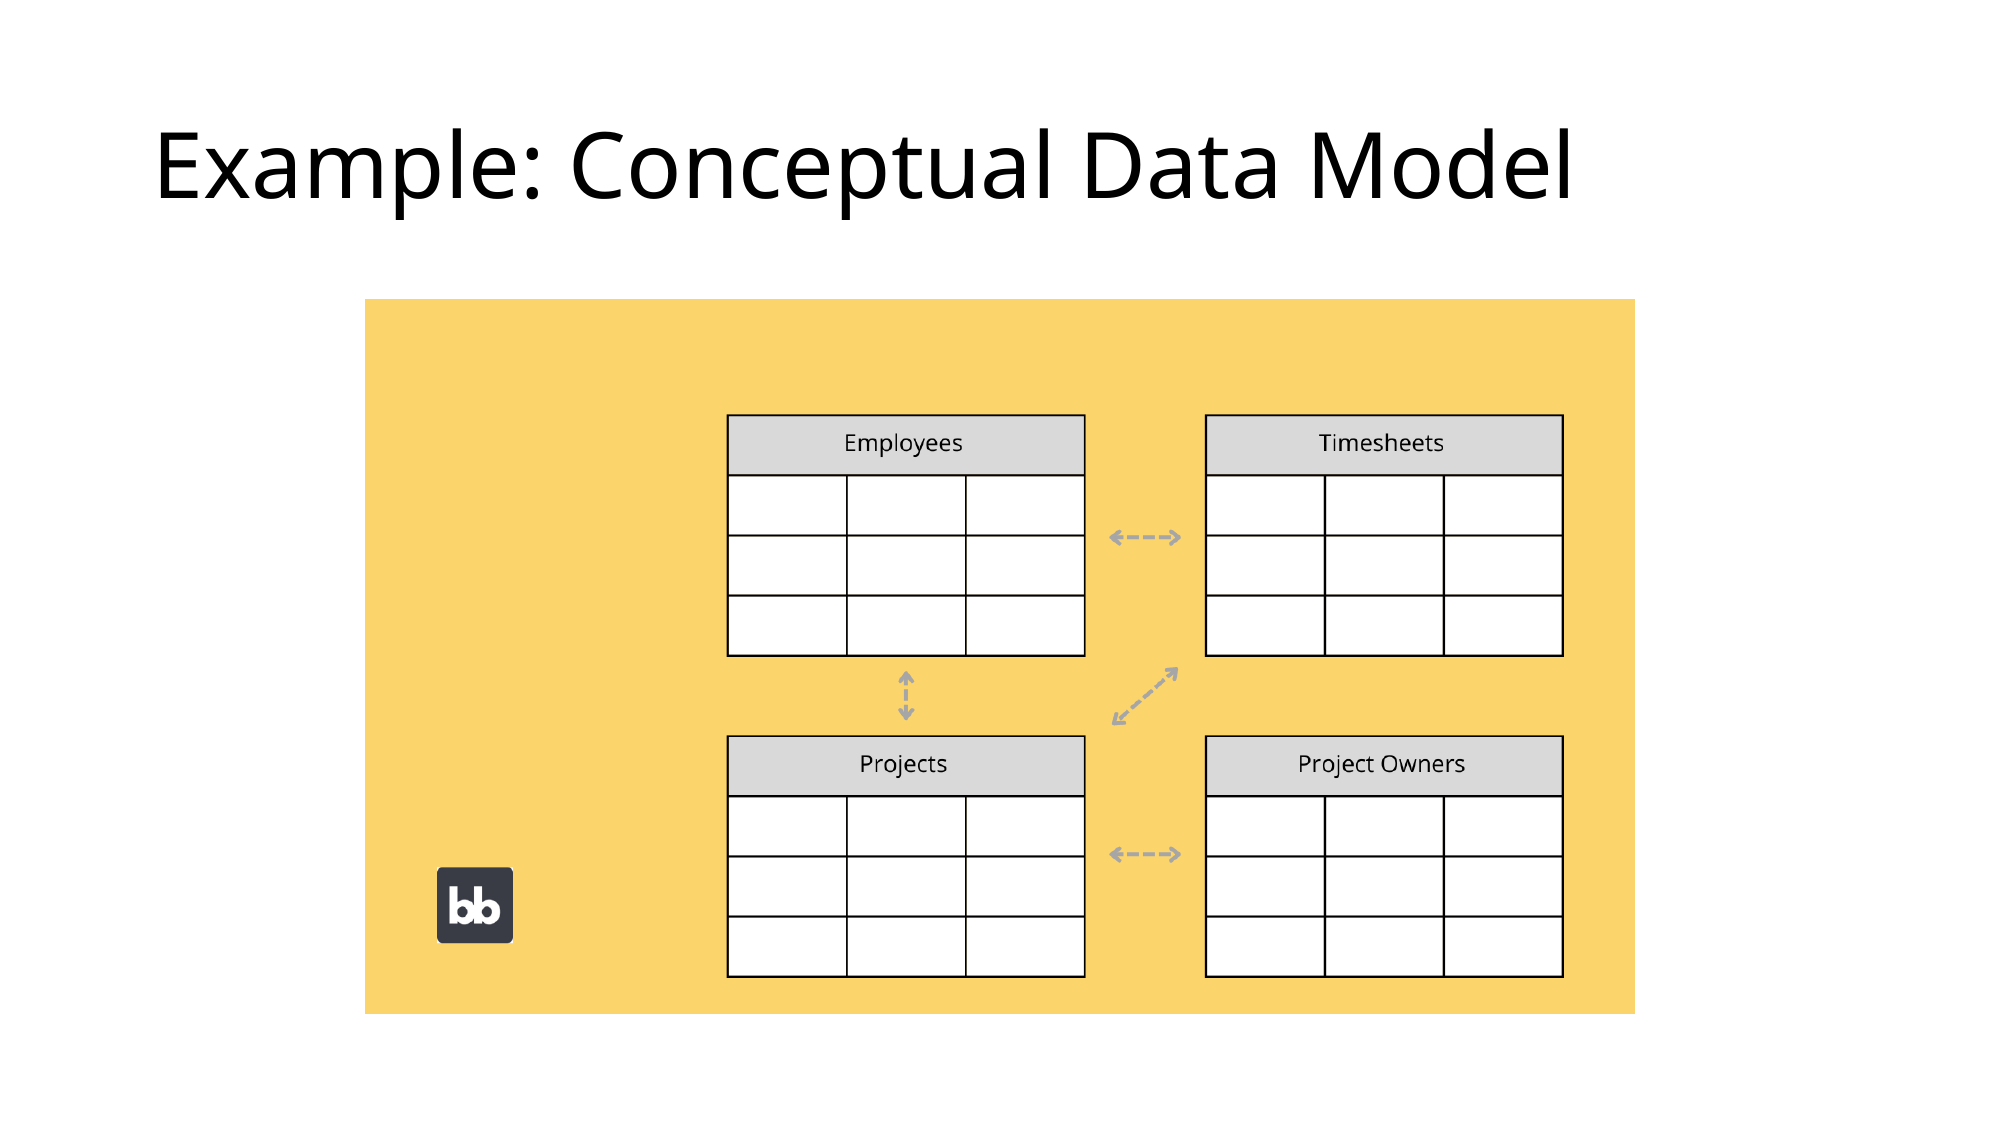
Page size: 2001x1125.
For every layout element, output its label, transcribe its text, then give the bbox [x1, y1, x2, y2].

title Example: Conceptual Data Model [137, 59, 1863, 278]
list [365, 299, 1635, 1014]
